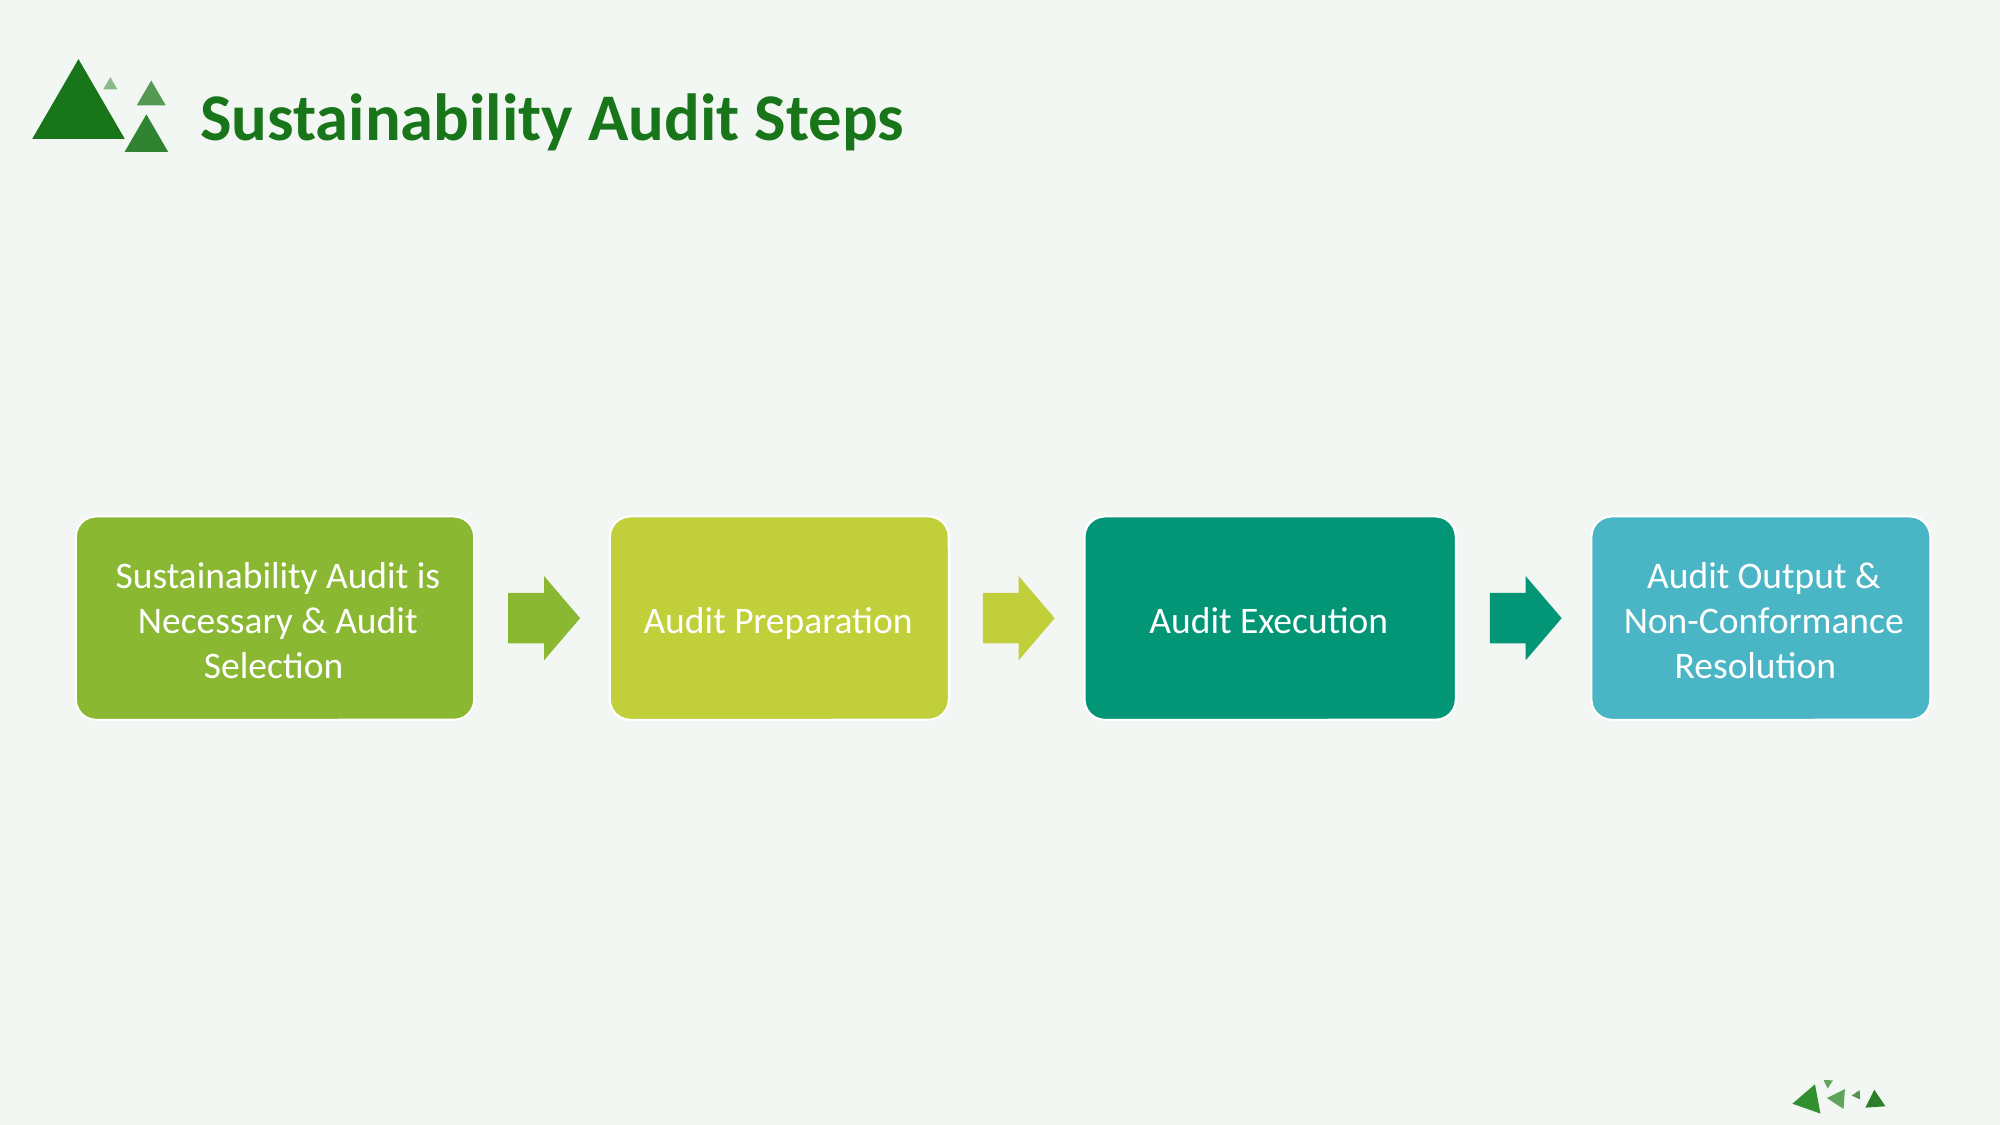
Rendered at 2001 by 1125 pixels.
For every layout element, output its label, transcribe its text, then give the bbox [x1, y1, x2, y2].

text_box Sustainability Audit Steps [185, 66, 924, 161]
text_box [1823, 1079, 1833, 1089]
text_box [103, 77, 118, 90]
text_box [124, 114, 169, 152]
text_box [1792, 1084, 1821, 1114]
text_box [136, 80, 166, 106]
text_box [32, 59, 125, 139]
text_box [1851, 1090, 1861, 1100]
text_box [1826, 1089, 1845, 1109]
text_box [1865, 1089, 1886, 1108]
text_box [74, 225, 1932, 1011]
